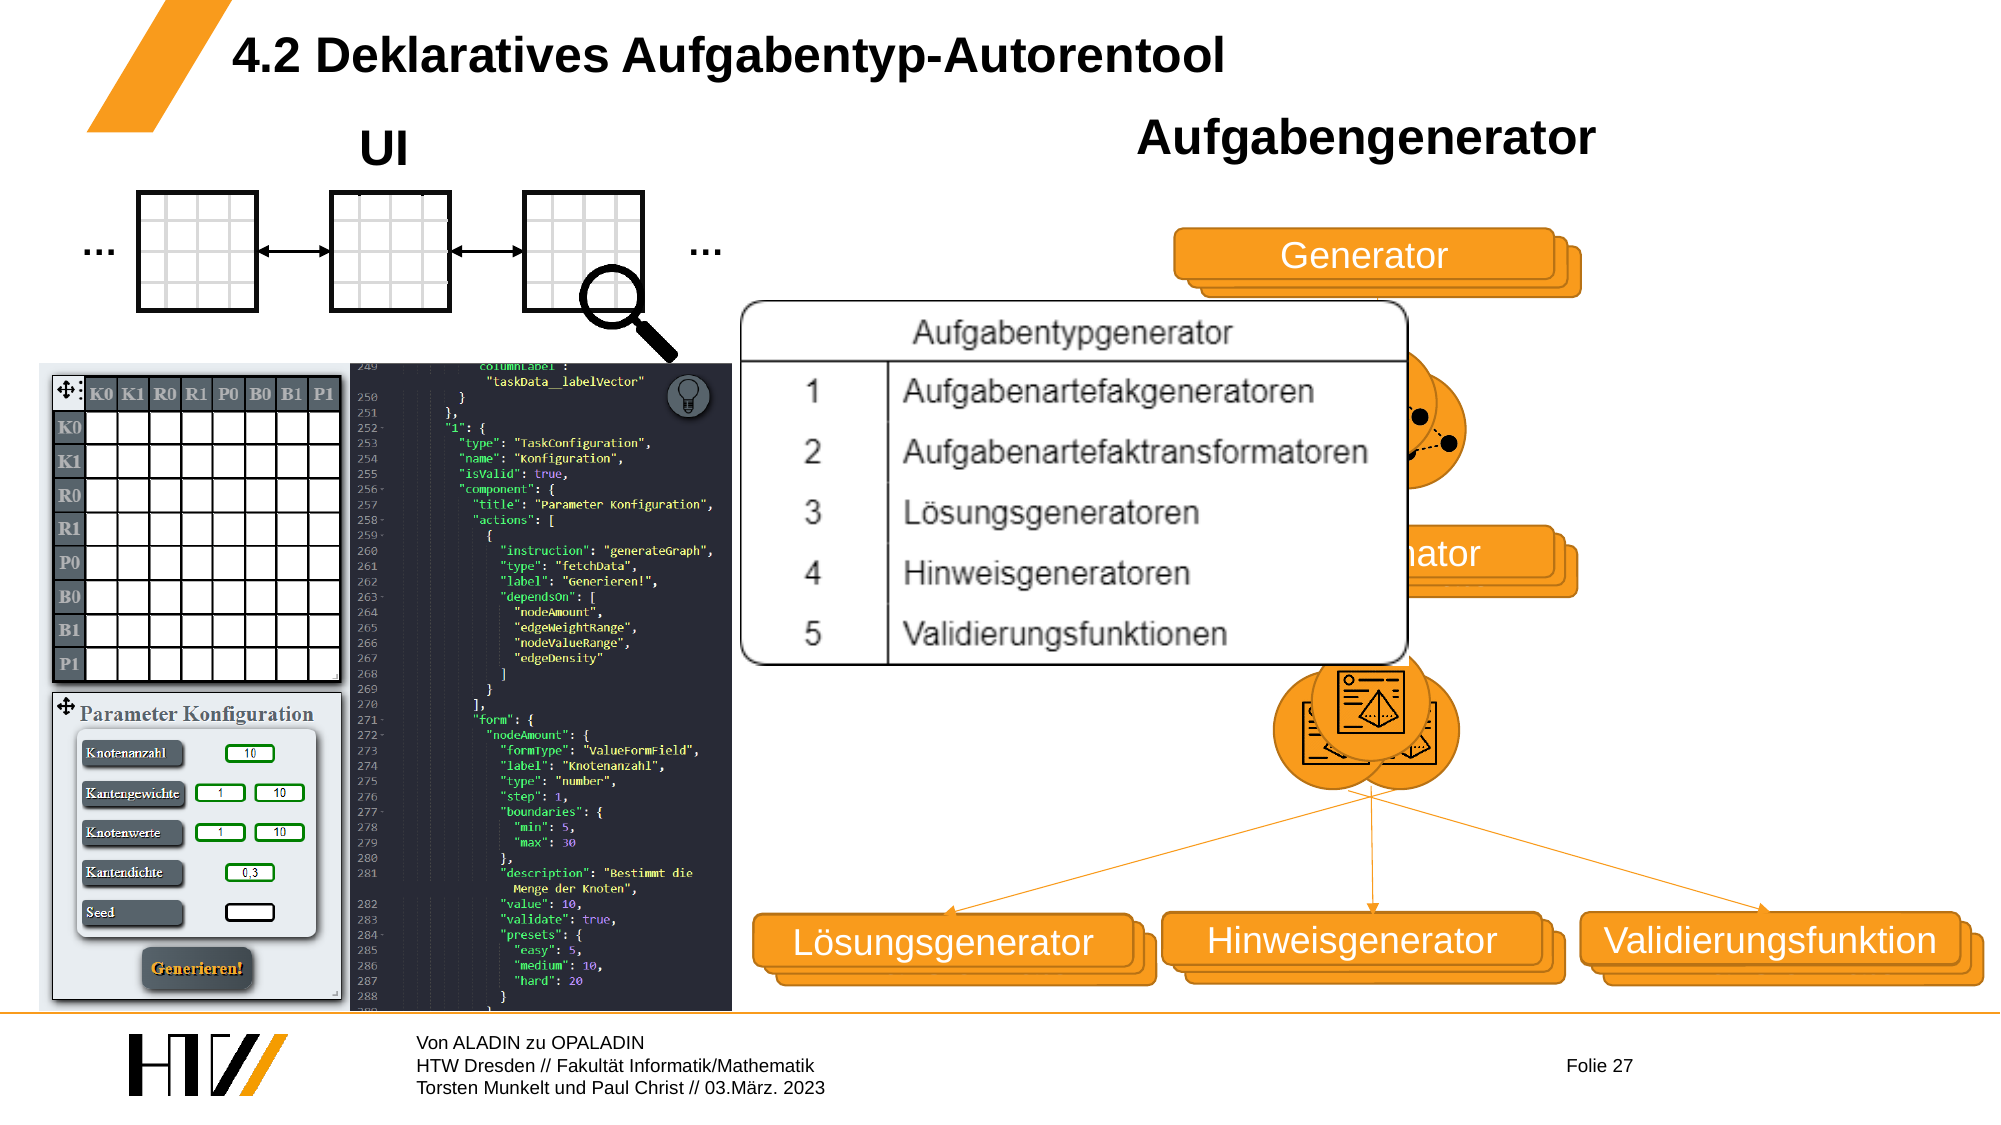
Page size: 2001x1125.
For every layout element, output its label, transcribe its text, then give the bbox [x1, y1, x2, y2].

picture [39, 264, 732, 1011]
title 4.2 Deklaratives Aufgabentyp-Autorentool [232, 40, 1908, 144]
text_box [585, 192, 740, 311]
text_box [1409, 525, 1578, 598]
picture [129, 1034, 288, 1096]
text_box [753, 913, 1157, 986]
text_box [1162, 913, 1566, 984]
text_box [943, 786, 1371, 915]
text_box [65, 192, 390, 311]
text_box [391, 192, 583, 311]
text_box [1409, 343, 1466, 489]
picture [740, 300, 1409, 666]
text_box UI [359, 122, 503, 192]
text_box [1174, 228, 1581, 298]
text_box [1580, 912, 1984, 986]
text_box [1273, 642, 1460, 790]
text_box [1348, 790, 1771, 913]
text_box Aufgabengenerator [1136, 111, 1619, 178]
